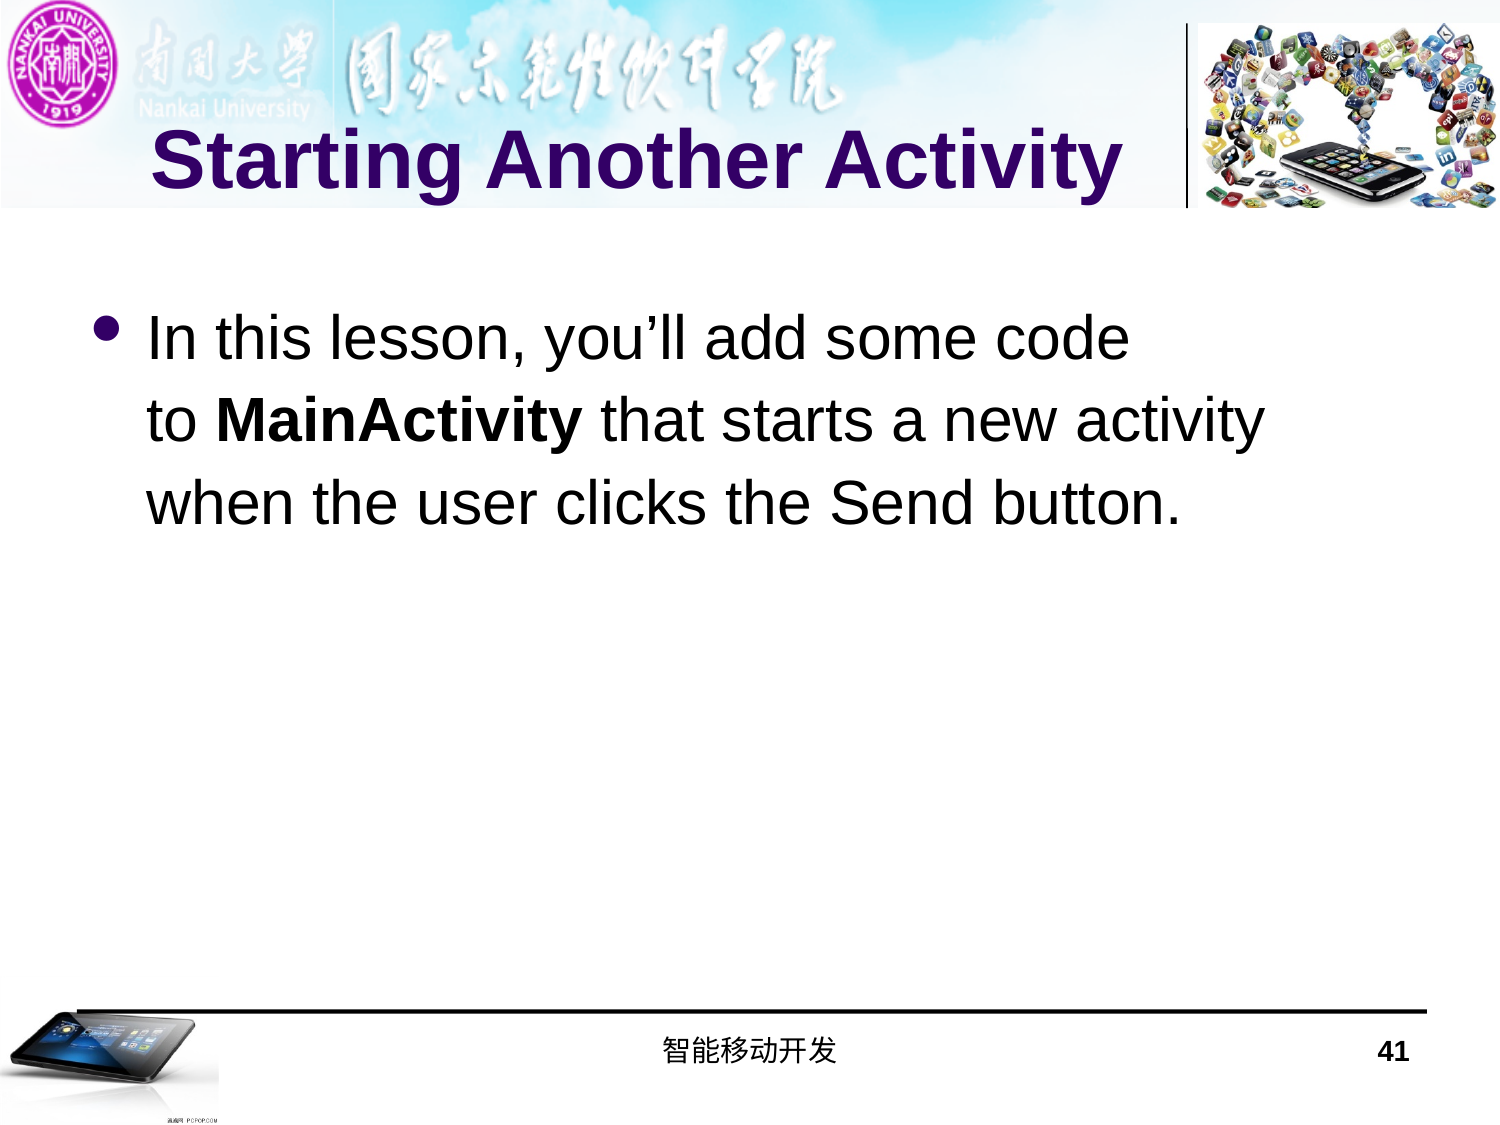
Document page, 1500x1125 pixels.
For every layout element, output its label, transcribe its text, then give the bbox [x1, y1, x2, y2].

footer 智能移动开发 [512, 1024, 988, 1103]
picture [0, 976, 219, 1125]
title Starting Another Activity [135, 0, 1187, 213]
list In this lesson, you’ll add some code to MainActivity that starts a new activity when the user clicks the Send button. [75, 282, 1425, 1006]
picture [1187, 0, 1500, 208]
picture [1, 0, 135, 208]
slide_number 41 [1074, 1024, 1425, 1103]
